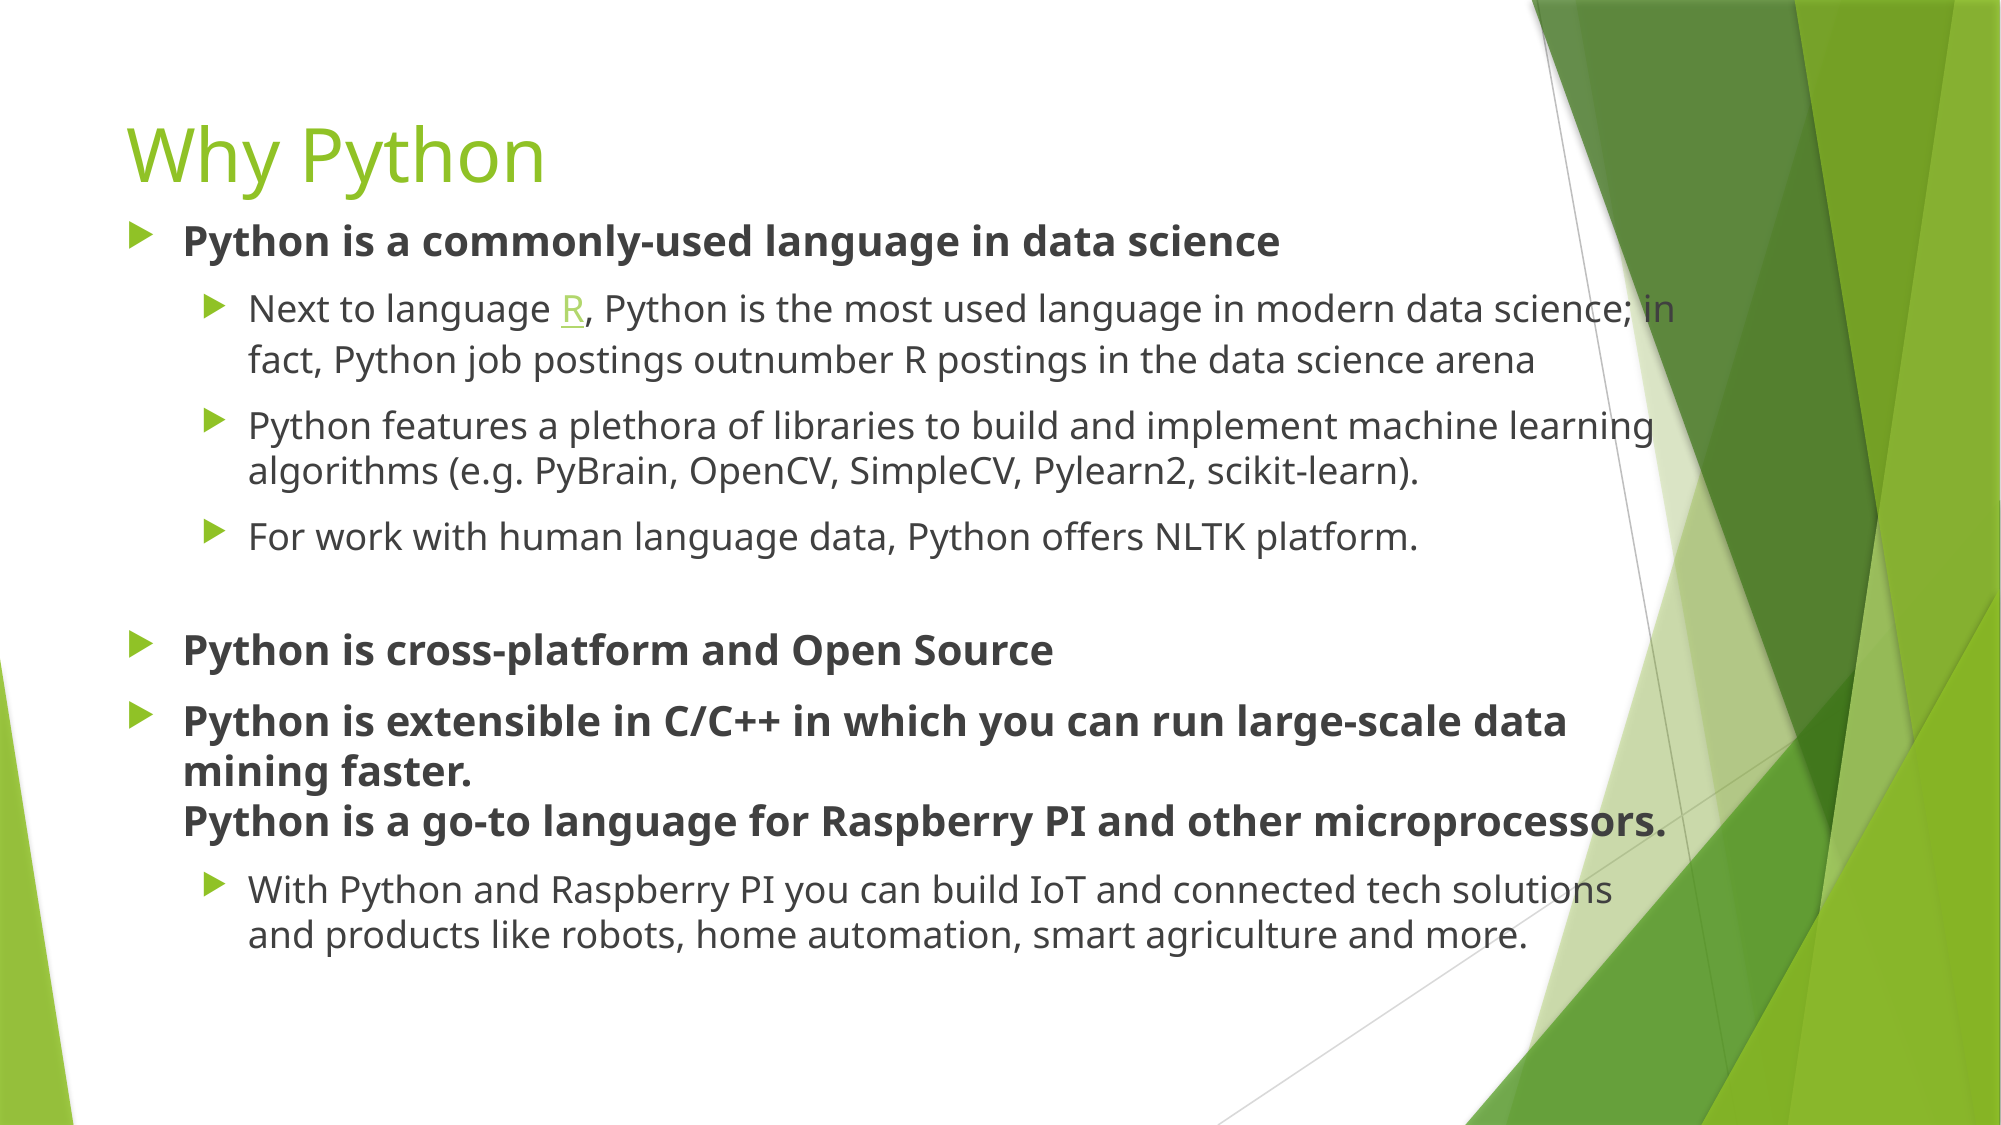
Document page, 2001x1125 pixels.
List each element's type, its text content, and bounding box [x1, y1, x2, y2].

list Python is a commonly-used language in data science Next to language R, Python is the most used language in modern data science; in fact, Python job postings outnumber R postings in the data science arena Python features a plethora of libraries to build and implement machine learning algorithms (e.g. PyBrain, OpenCV, SimpleCV, Pylearn2, scikit-learn). For work with human language data, Python offers NLTK platform. Python is cross-platform and Open Source Python is extensible in C/C++ in which you can run large-scale data mining faster. Python is a go-to language for Raspberry PI and other microprocessors. With Python and Raspberry PI you can build IoT and connected tech solutions and products like robots, home automation, smart agriculture and more. [111, 206, 1702, 1094]
title Why Python [111, 99, 1522, 206]
